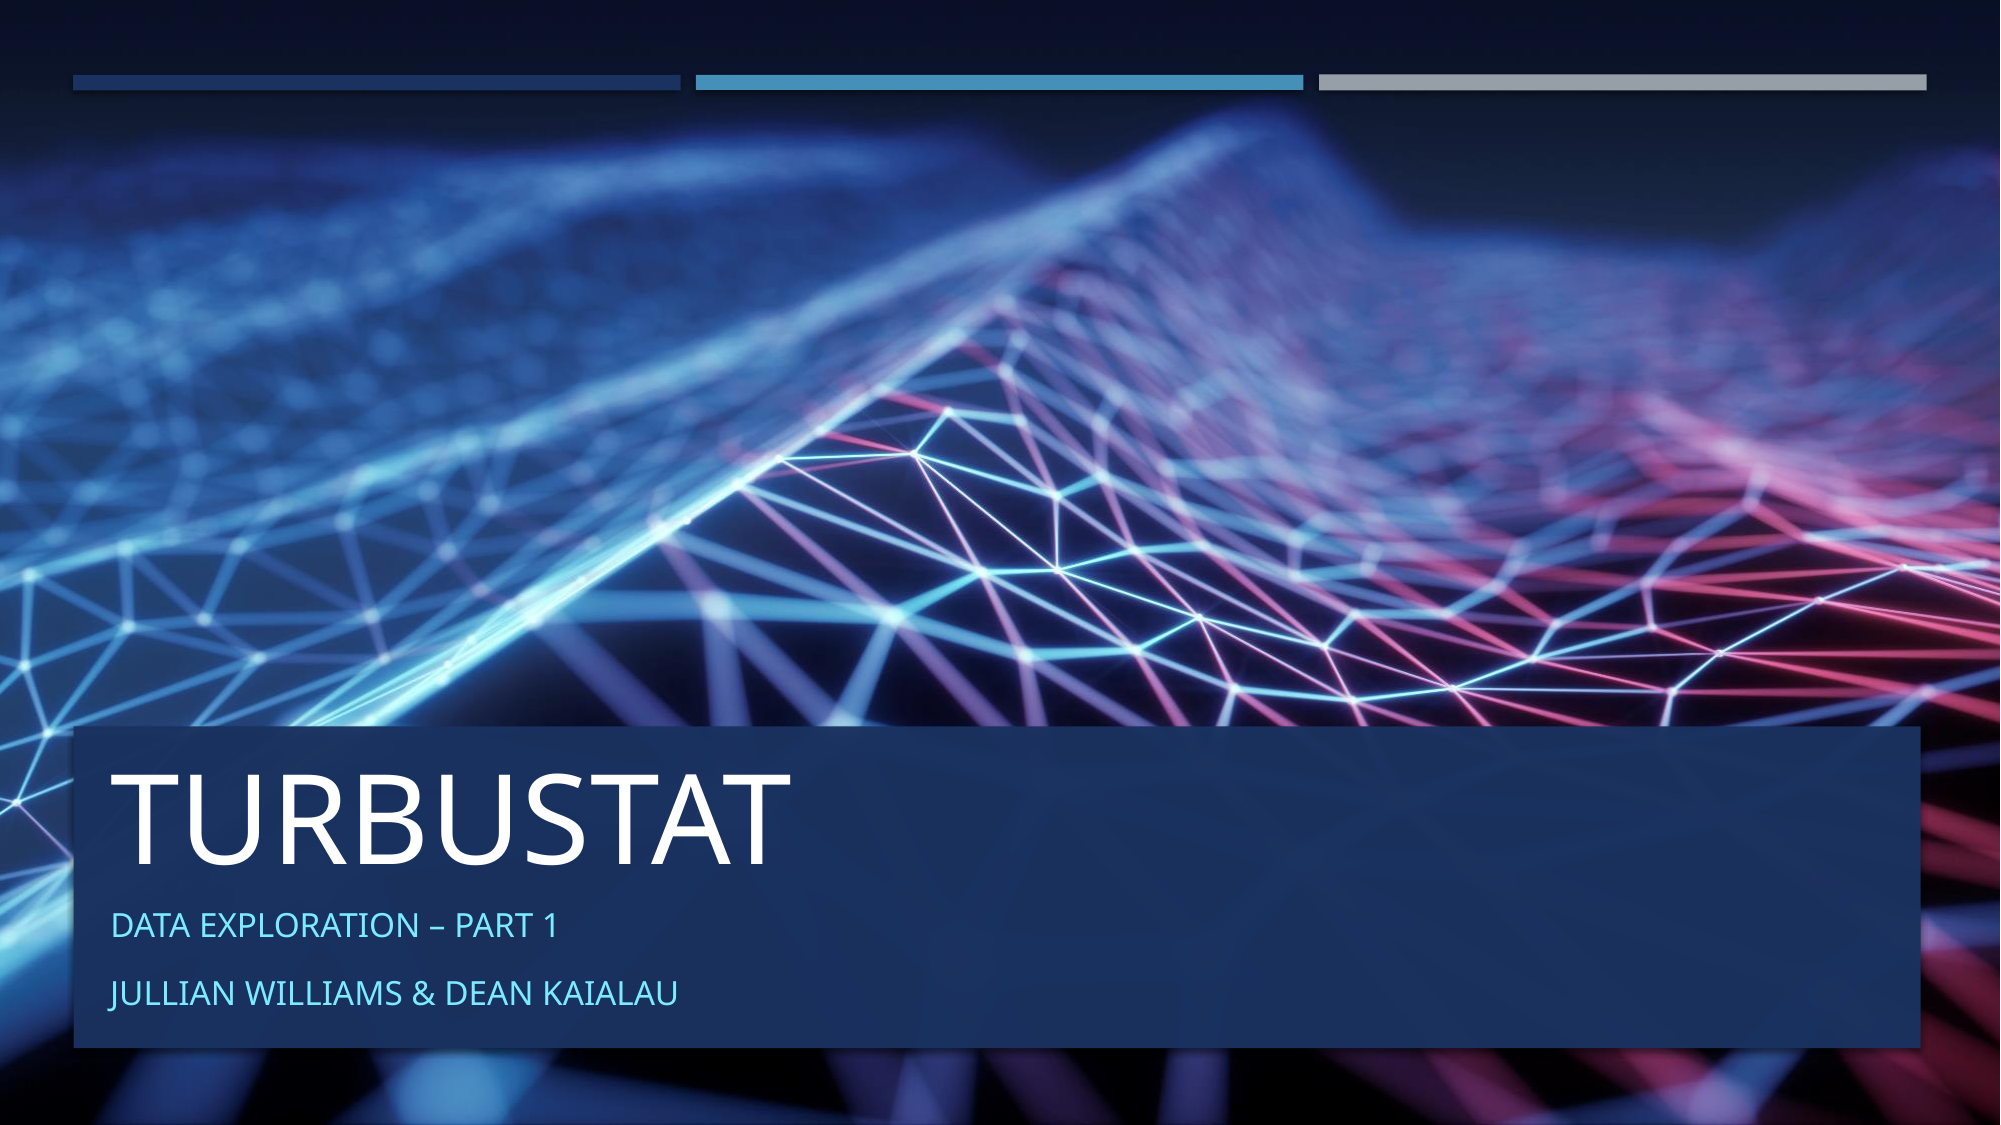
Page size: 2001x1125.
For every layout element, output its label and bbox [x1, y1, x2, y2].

text_box [72, 73, 1928, 92]
picture [0, 0, 2000, 1125]
